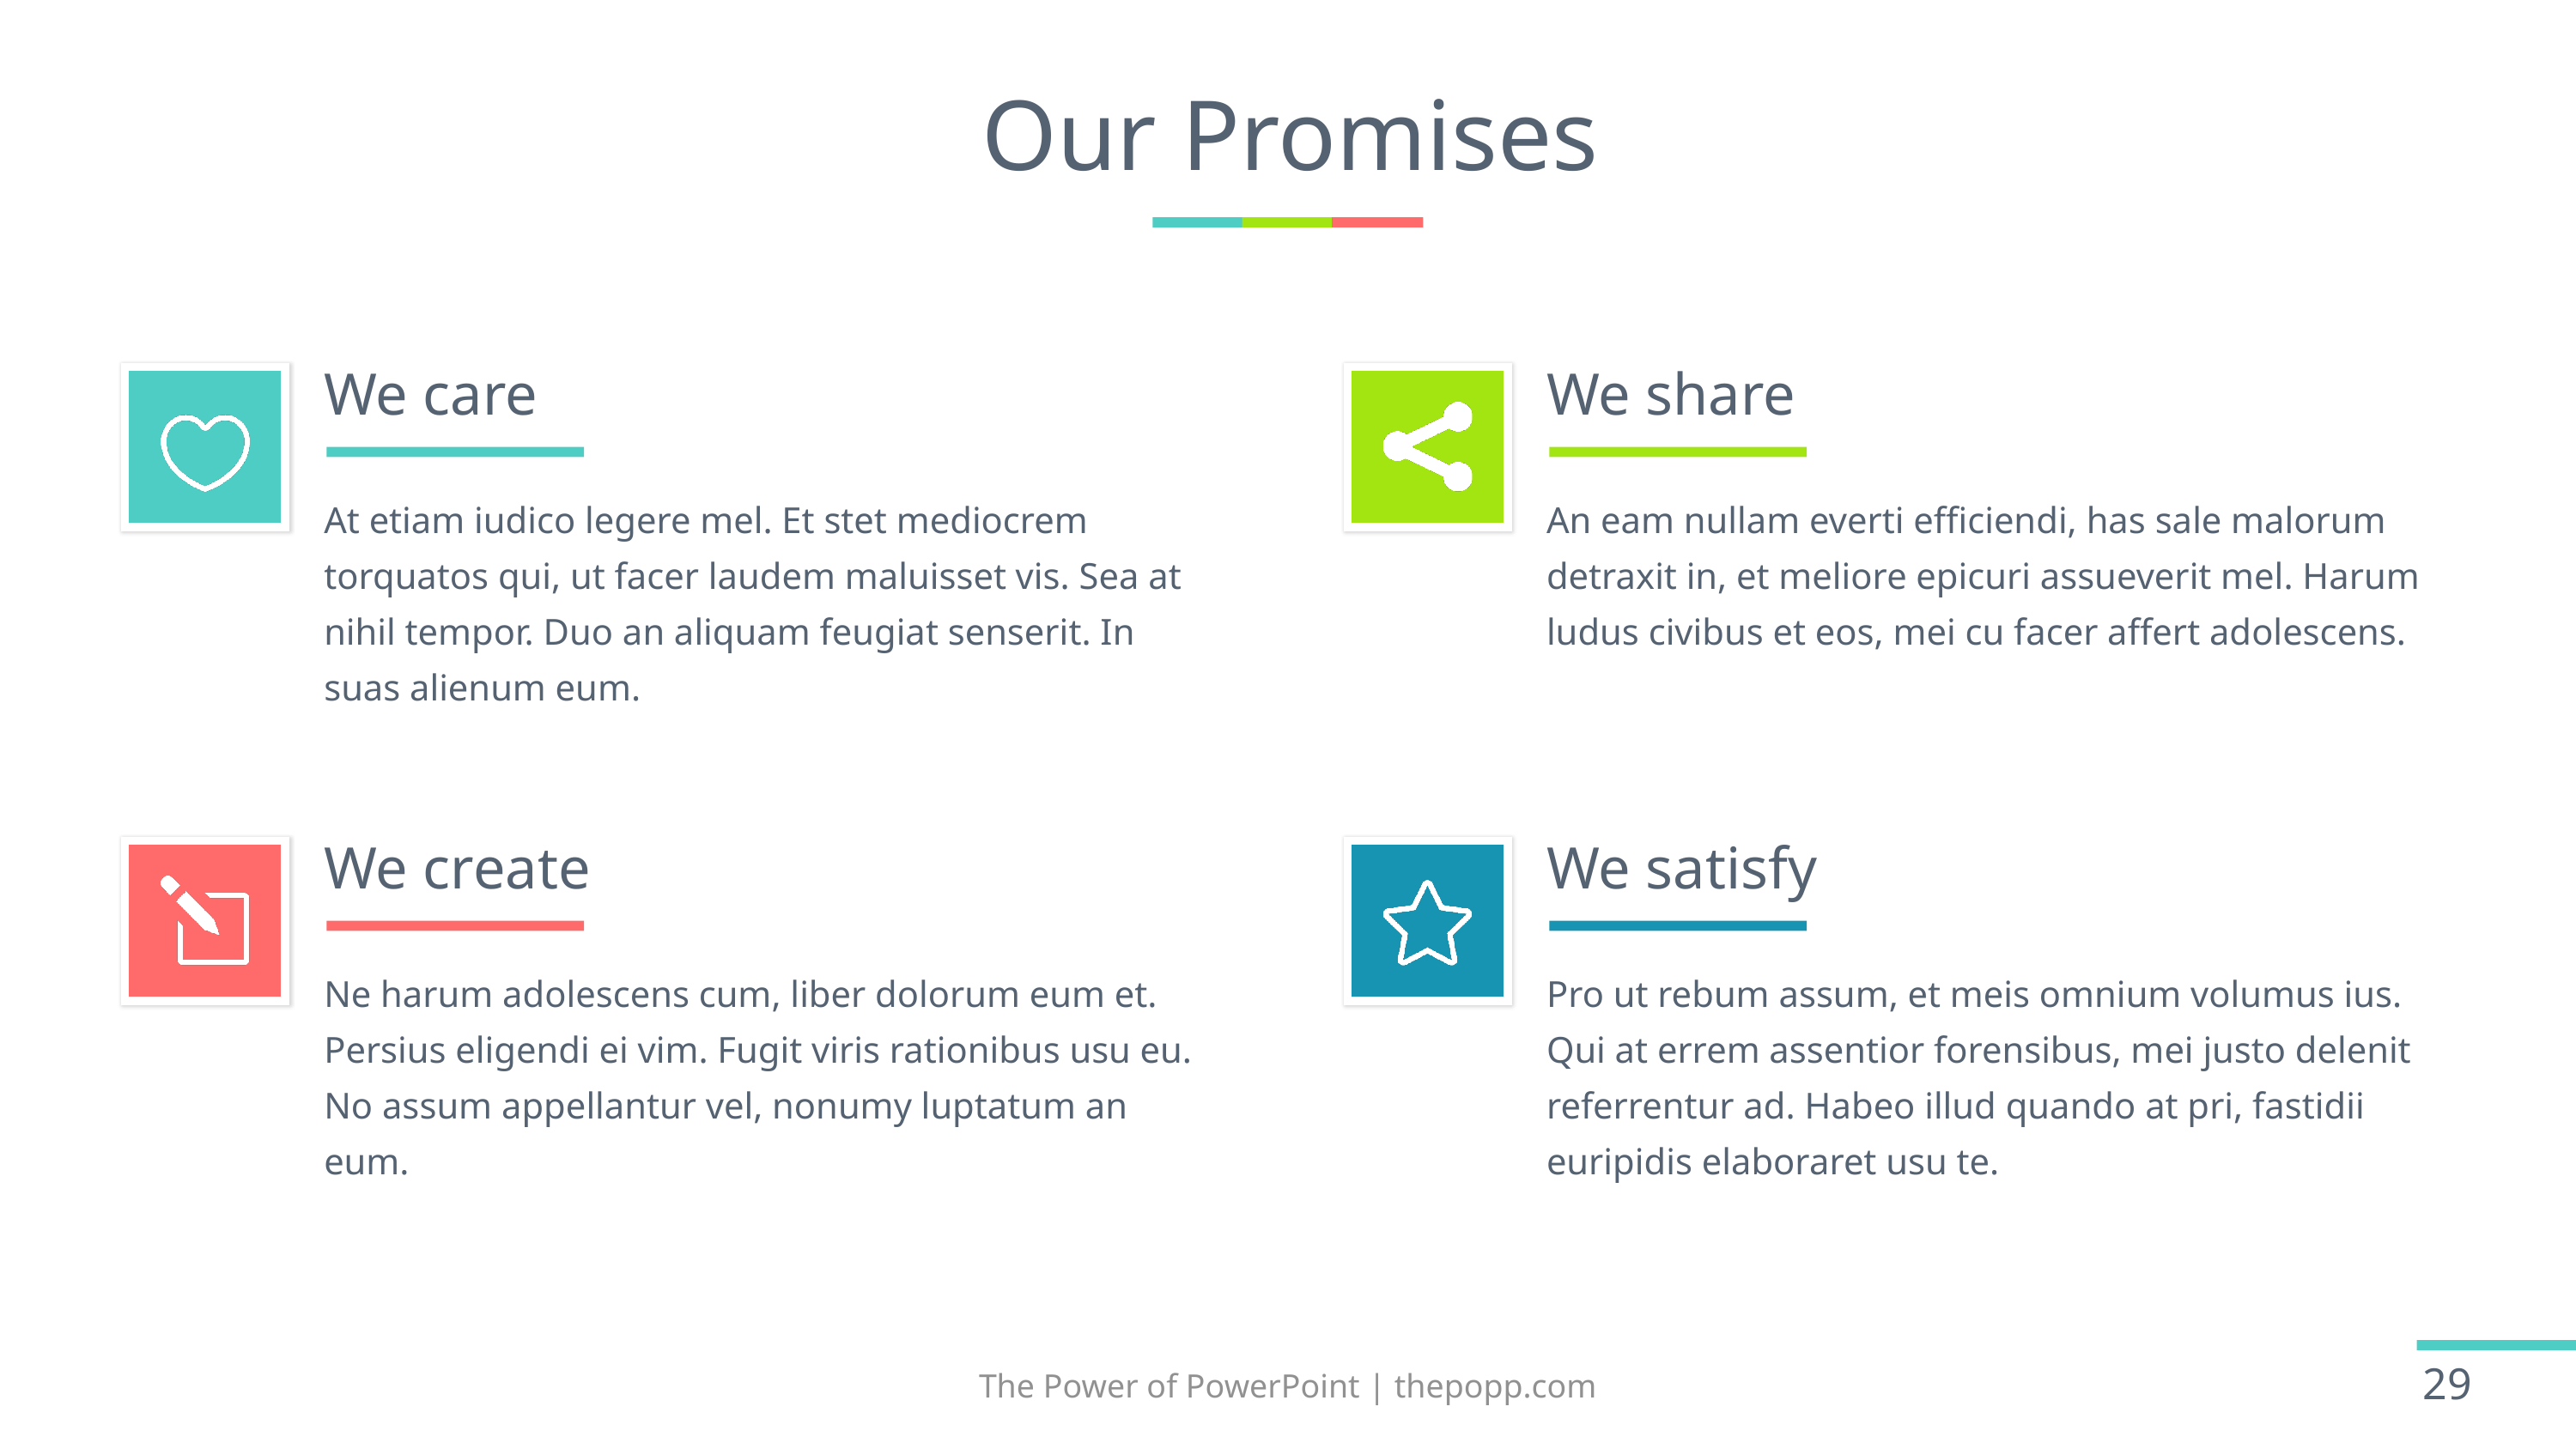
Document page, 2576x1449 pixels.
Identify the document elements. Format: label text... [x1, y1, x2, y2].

picture [1382, 876, 1473, 966]
list At etiam iudico legere mel. Et stet mediocrem torquatos qui, ut facer laudem maluisset vis. Sea at nihil tempor. Duo an aliquam feugiat senserit. In suas alienum eum. [311, 478, 1217, 768]
list We care [311, 339, 1217, 445]
list Ne harum adolescens cum, liber dolorum eum et. Persius eligendi ei vim. Fugit viris rationibus usu eu. No assum appellantur vel, nonumy luptatum an eum. [311, 952, 1217, 1242]
list An eam nullam everti efficiendi, has sale malorum detraxit in, et meliore epicuri assueverit mel. Harum ludus civibus et eos, mei cu facer affert adolescens. [1534, 478, 2439, 768]
picture [1382, 402, 1473, 492]
title Our Promises [69, 49, 2512, 230]
slide_number 29 [2409, 1351, 2576, 1421]
footer The Power of PowerPoint | thepopp.com [853, 1349, 1723, 1427]
picture [161, 402, 250, 492]
list We satisfy [1534, 813, 2439, 919]
list Pro ut rebum assum, et meis omnium volumus ius. Qui at errem assentior forensibus, mei justo delenit referrentur ad. Habeo illud quando at pri, fastidii euripidis elaboraret usu te. [1534, 952, 2439, 1242]
list We create [311, 813, 1217, 919]
picture [161, 876, 250, 966]
list We share [1534, 339, 2439, 445]
